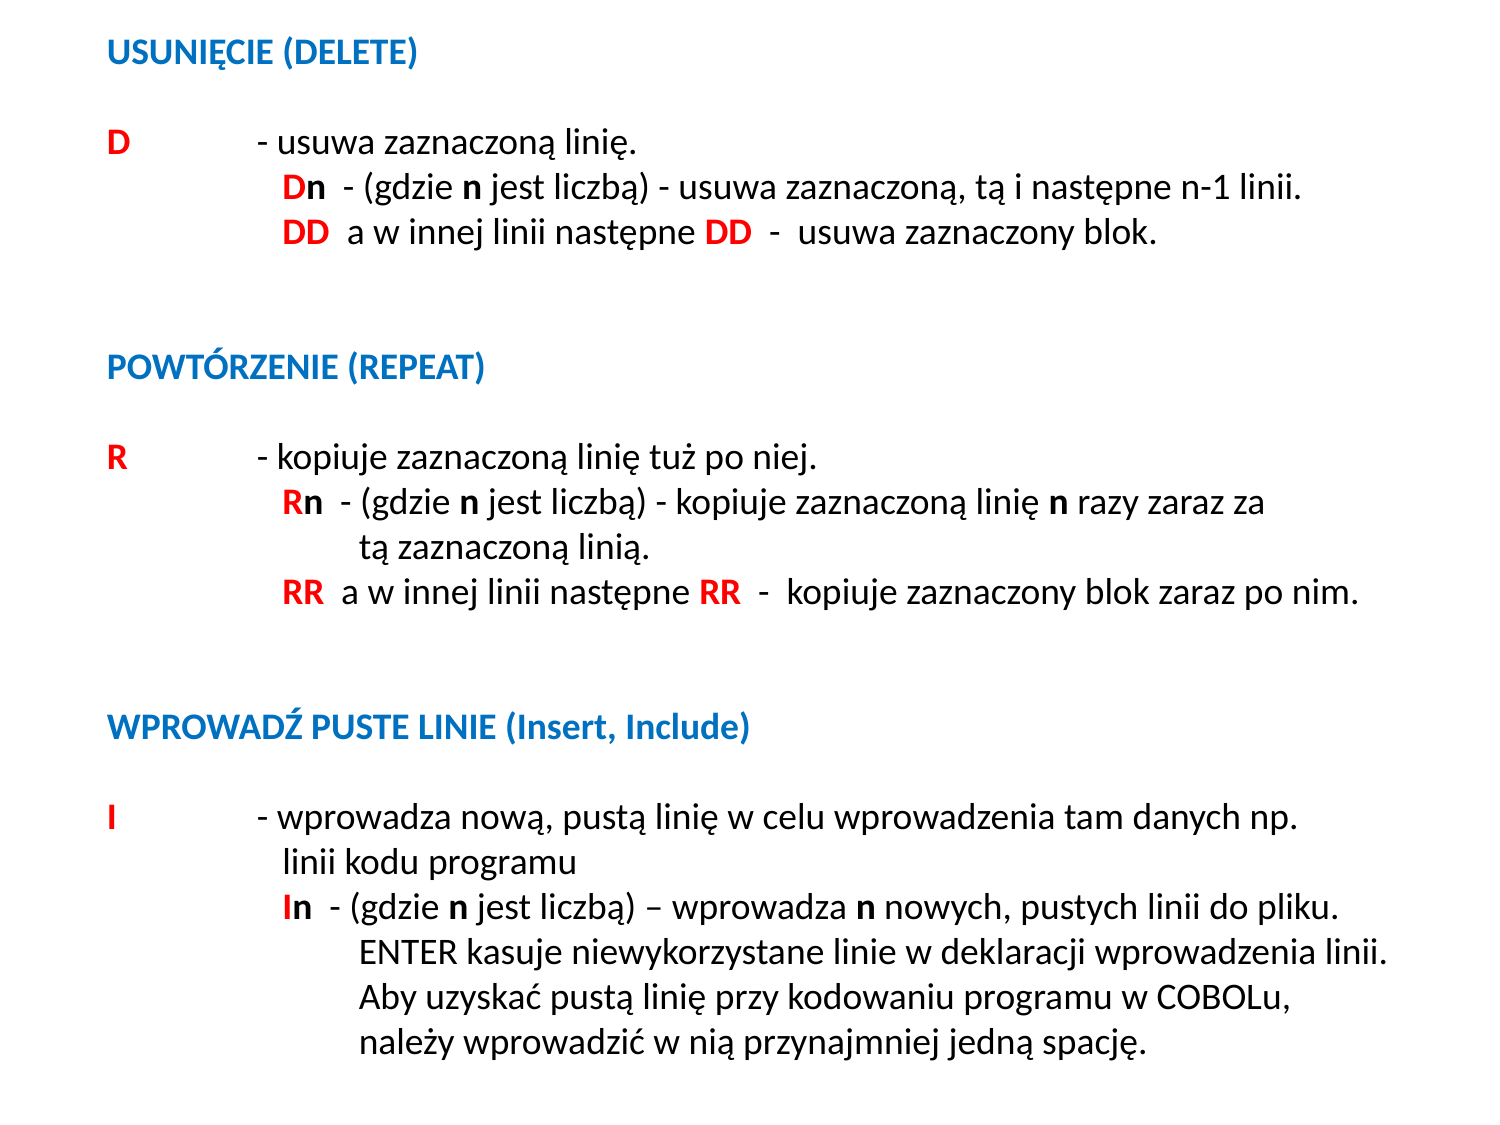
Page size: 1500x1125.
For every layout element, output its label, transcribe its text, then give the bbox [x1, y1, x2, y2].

text_box USUNIĘCIE (DELETE) D - usuwa zaznaczoną linię. Dn - (gdzie n jest liczbą) - usuwa zaznaczoną, tą i następne n-1 linii. DD a w innej linii następne DD - usuwa zaznaczony blok. POWTÓRZENIE (REPEAT) R - kopiuje zaznaczoną linię tuż po niej. Rn - (gdzie n jest liczbą) - kopiuje zaznaczoną linię n razy zaraz za tą zaznaczoną linią. RR a w innej linii następne RR - kopiuje zaznaczony blok zaraz po nim. WPROWADŹ PUSTE LINIE (Insert, Include) I - wprowadza nową, pustą linię w celu wprowadzenia tam danych np. linii kodu programu In - (gdzie n jest liczbą) – wprowadza n nowych, pustych linii do pliku. ENTER kasuje niewykorzystane linie w deklaracji wprowadzenia linii. Aby uzyskać pustą linię przy kodowaniu programu w COBOLu, należy wprowadzić w nią przynajmniej jedną spację. [17, 19, 1404, 1114]
